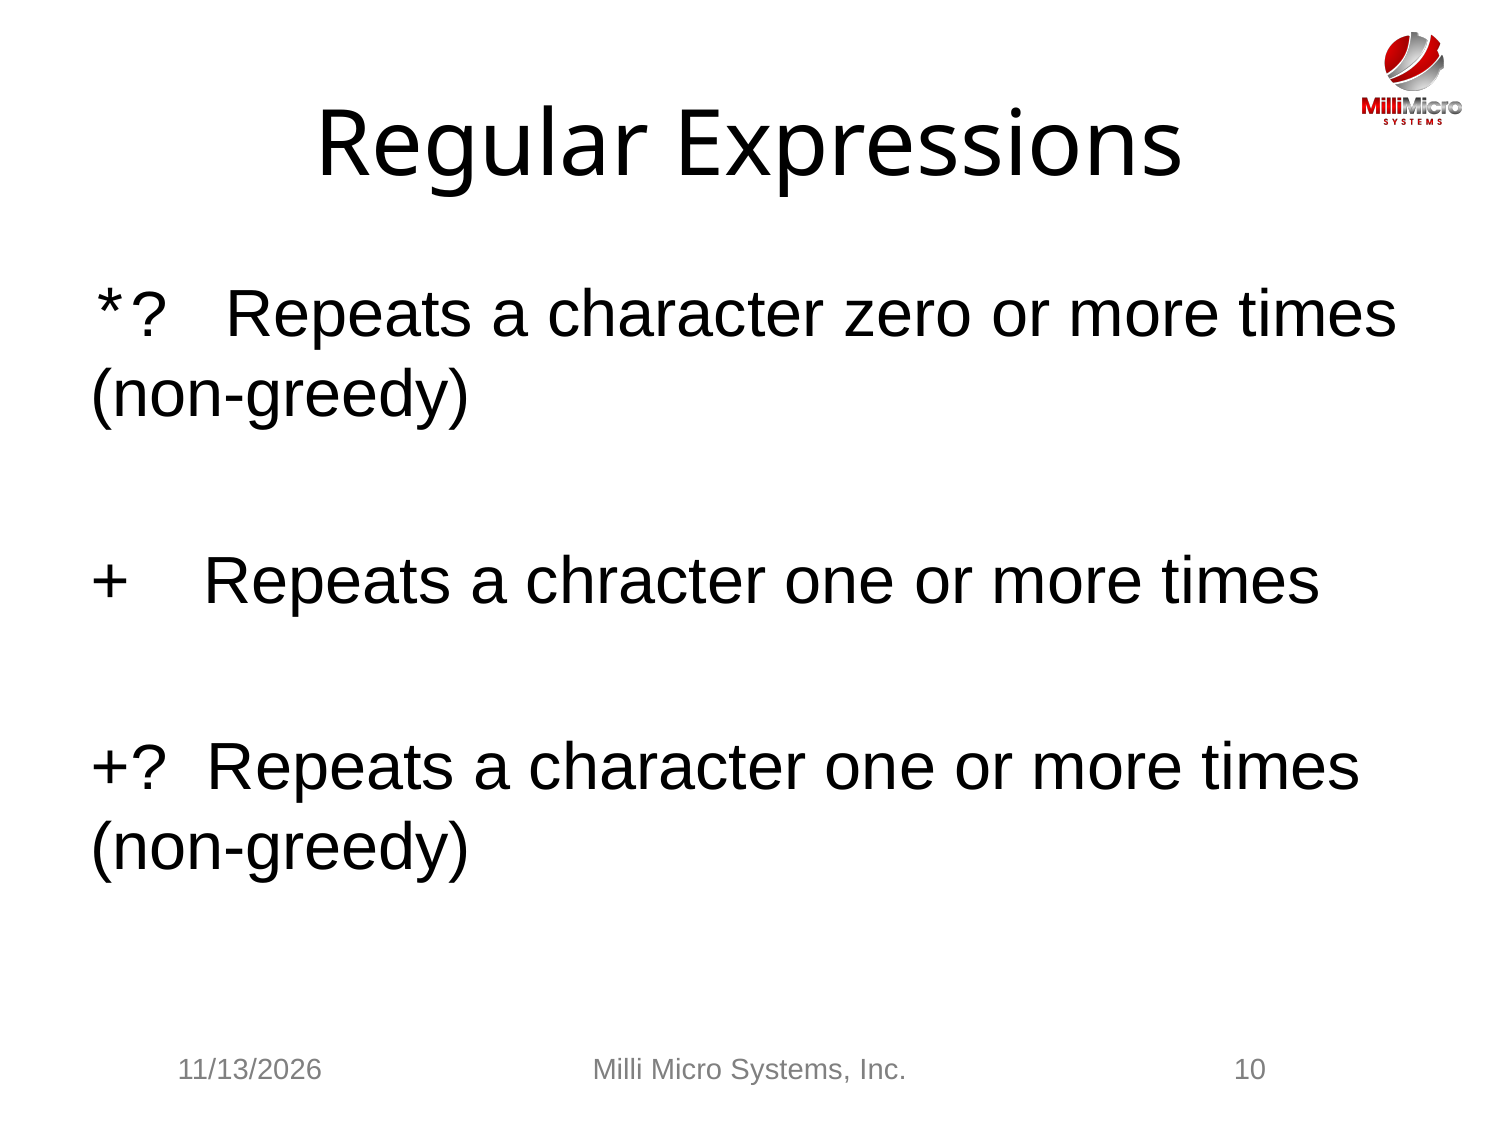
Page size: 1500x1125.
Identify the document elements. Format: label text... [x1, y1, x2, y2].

footer Milli Micro Systems, Inc. [512, 1042, 988, 1103]
slide_number 10 [1074, 1042, 1425, 1103]
title Regular Expressions [75, 45, 1425, 233]
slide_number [75, 1042, 425, 1103]
list *? Repeats a character zero or more times (non-greedy) + Repeats a chracter one or more times +? Repeats a character one or more times (non-greedy) [75, 262, 1425, 1005]
picture [1362, 32, 1462, 125]
